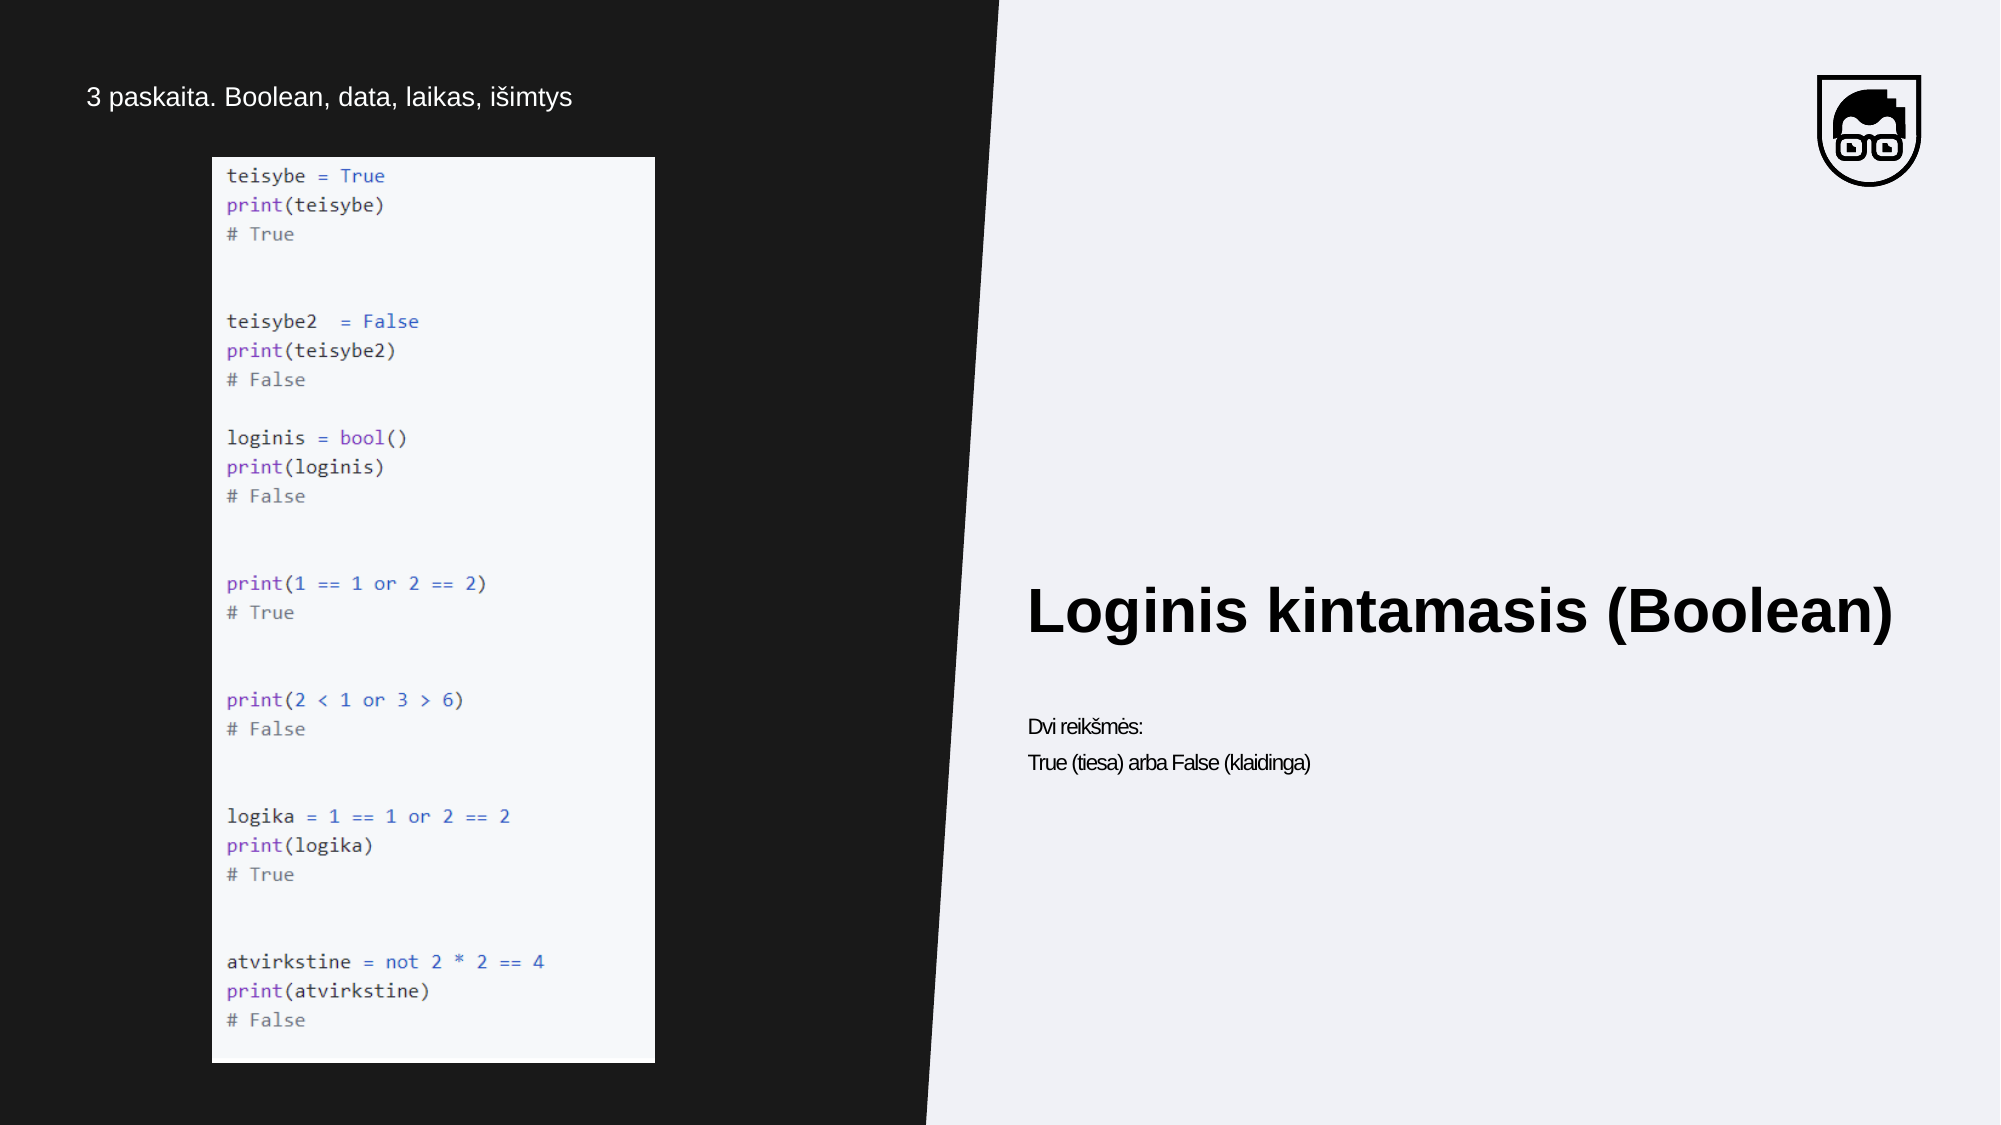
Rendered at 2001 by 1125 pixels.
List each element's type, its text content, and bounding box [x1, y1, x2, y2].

text_box Dvi reikšmės: True (tiesa) arba False (klaidinga) [1020, 707, 1840, 784]
text_box Loginis kintamasis (Boolean) [1020, 571, 1977, 654]
text_box 3 paskaita. Boolean, data, laikas, išimtys [78, 75, 1000, 120]
picture [211, 157, 655, 1064]
